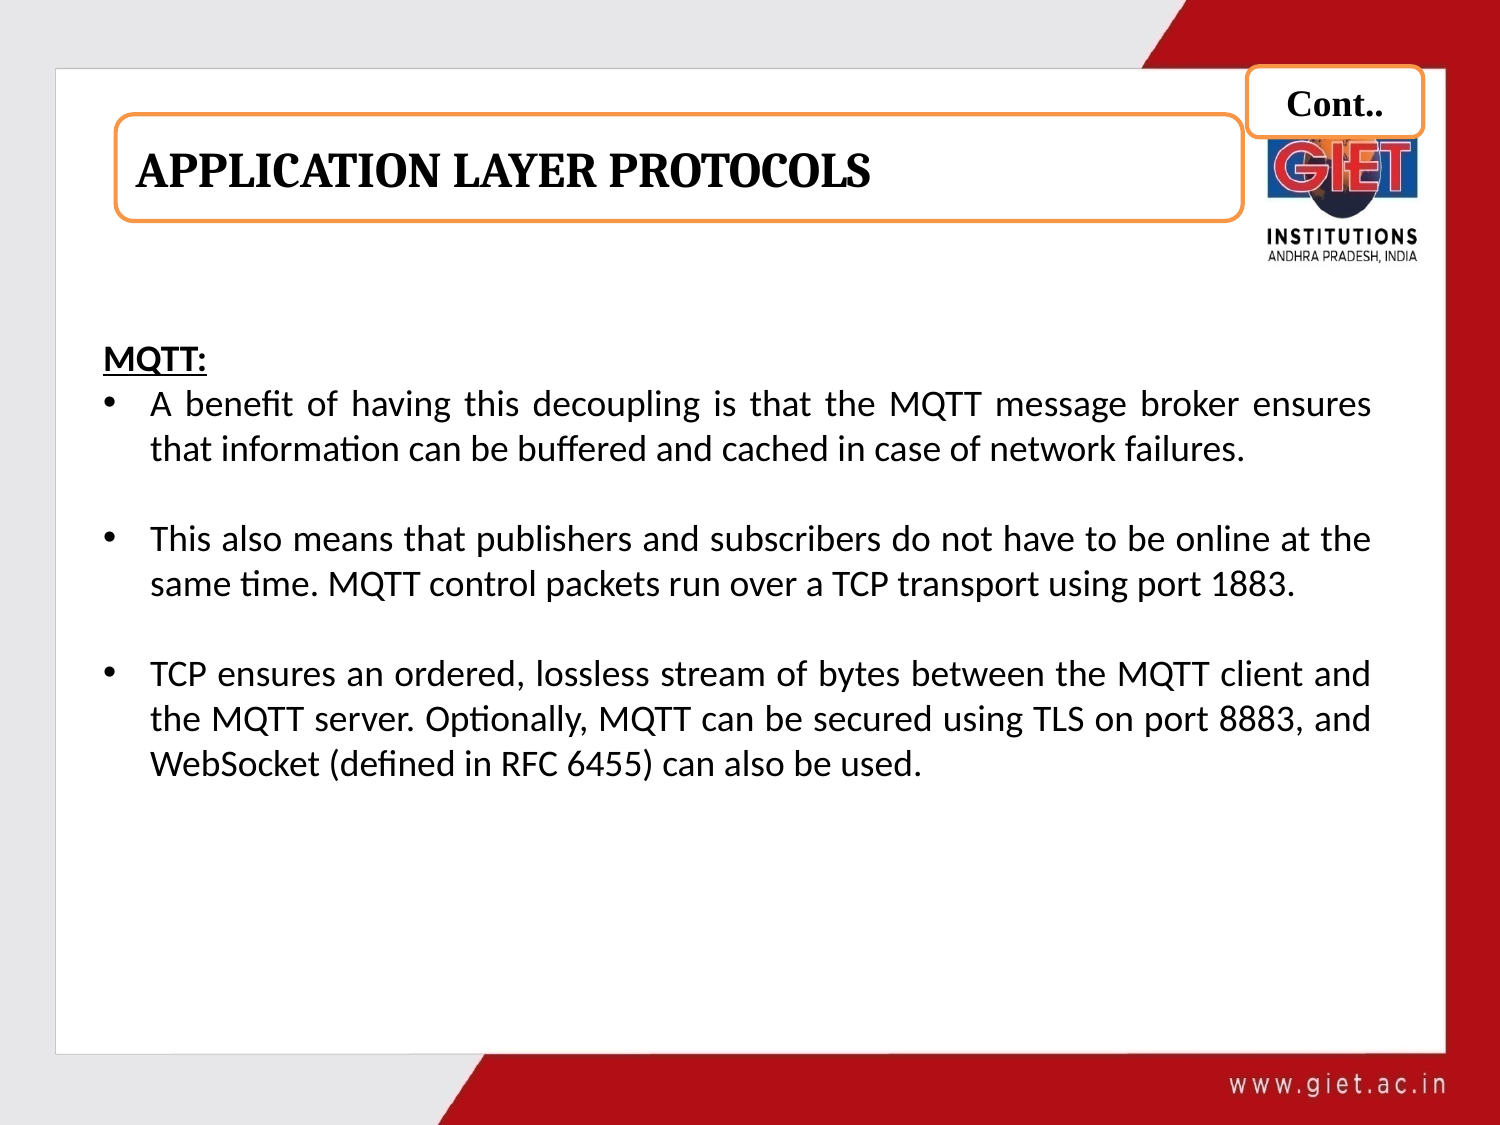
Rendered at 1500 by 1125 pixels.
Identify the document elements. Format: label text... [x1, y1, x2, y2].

text_box Cont.. [1244, 64, 1426, 140]
picture [0, 0, 1500, 1125]
text_box APPLICATION LAYER PROTOCOLS [113, 112, 1245, 224]
text_box MQTT: A benefit of having this decoupling is that the MQTT message broker ensures that information can be buffered and cached in case of network failures. This also means that publishers and subscribers do not have to be online at the same time. MQTT control packets run over a TCP transport using port 1883. TCP ensures an ordered, lossless stream of bytes between the MQTT client and the MQTT server. Optionally, MQTT can be secured using TLS on port 8883, and WebSocket (defined in RFC 6455) can also be used. [88, 326, 1388, 881]
